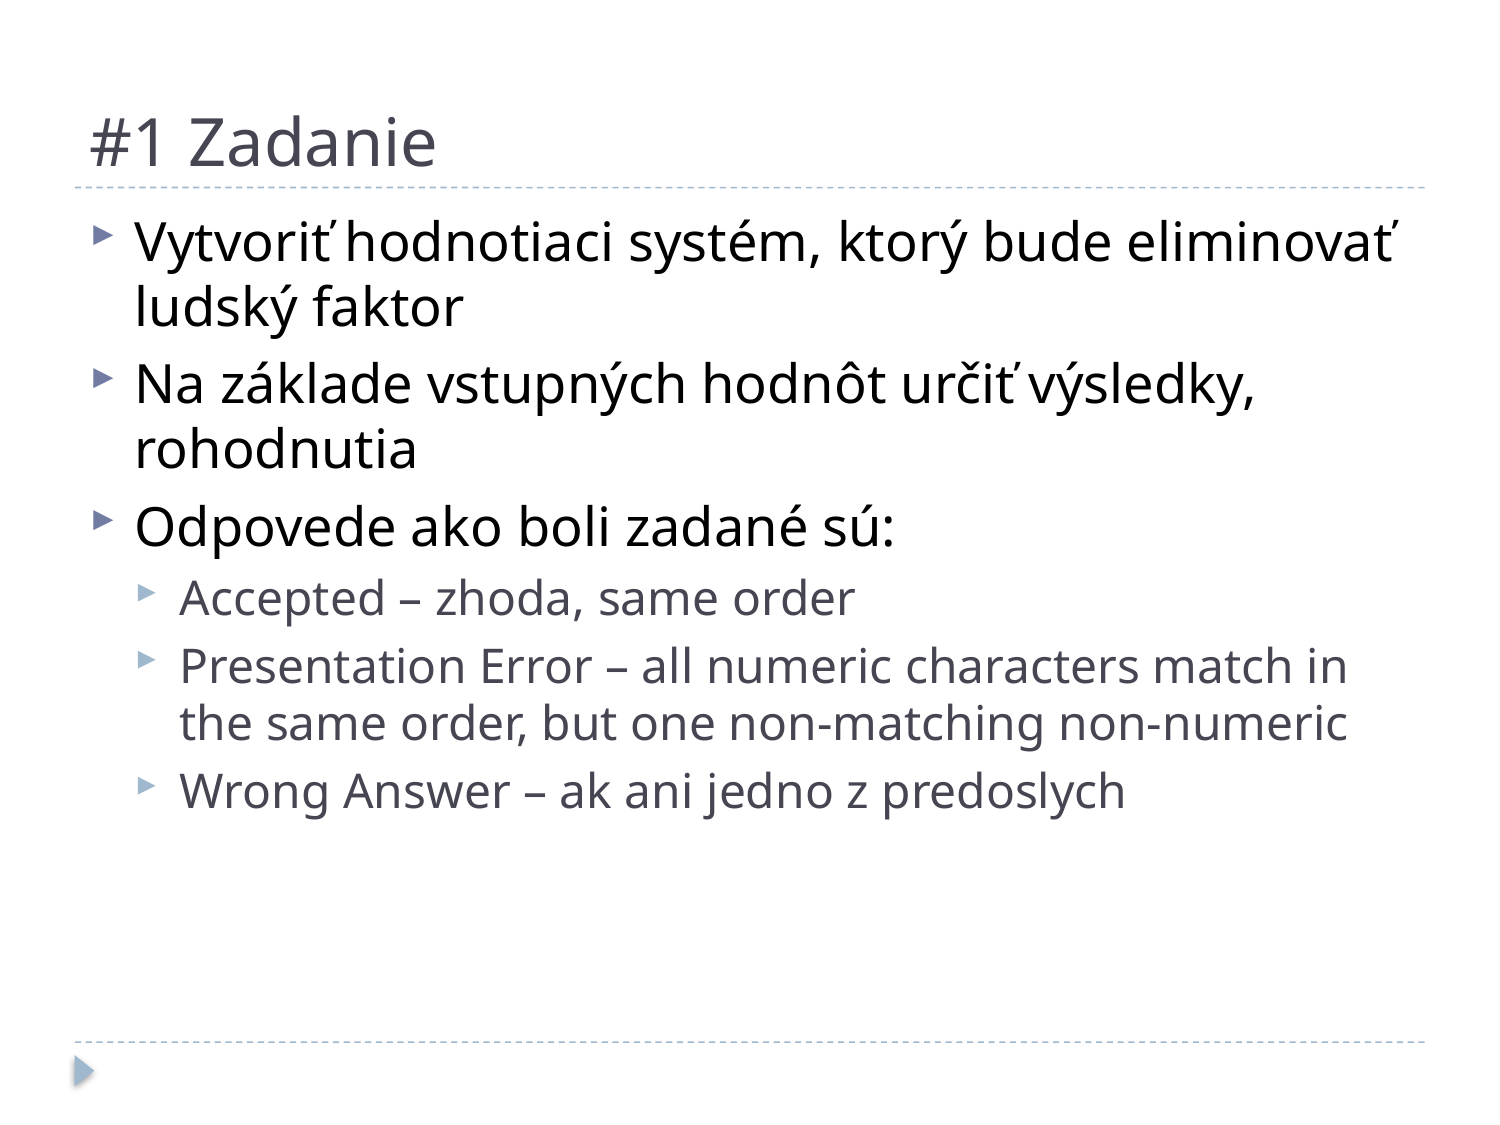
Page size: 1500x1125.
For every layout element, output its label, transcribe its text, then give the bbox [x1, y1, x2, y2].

list Vytvoriť hodnotiaci systém, ktorý bude eliminovať ludský faktor Na základe vstupných hodnôt určiť výsledky, rohodnutia Odpovede ako boli zadané sú: Accepted – zhoda, same order Presentation Error – all numeric characters match in the same order, but one non-matching non-numeric Wrong Answer – ak ani jedno z predoslych [75, 200, 1425, 1010]
title #1 Zadanie [75, 24, 1425, 188]
